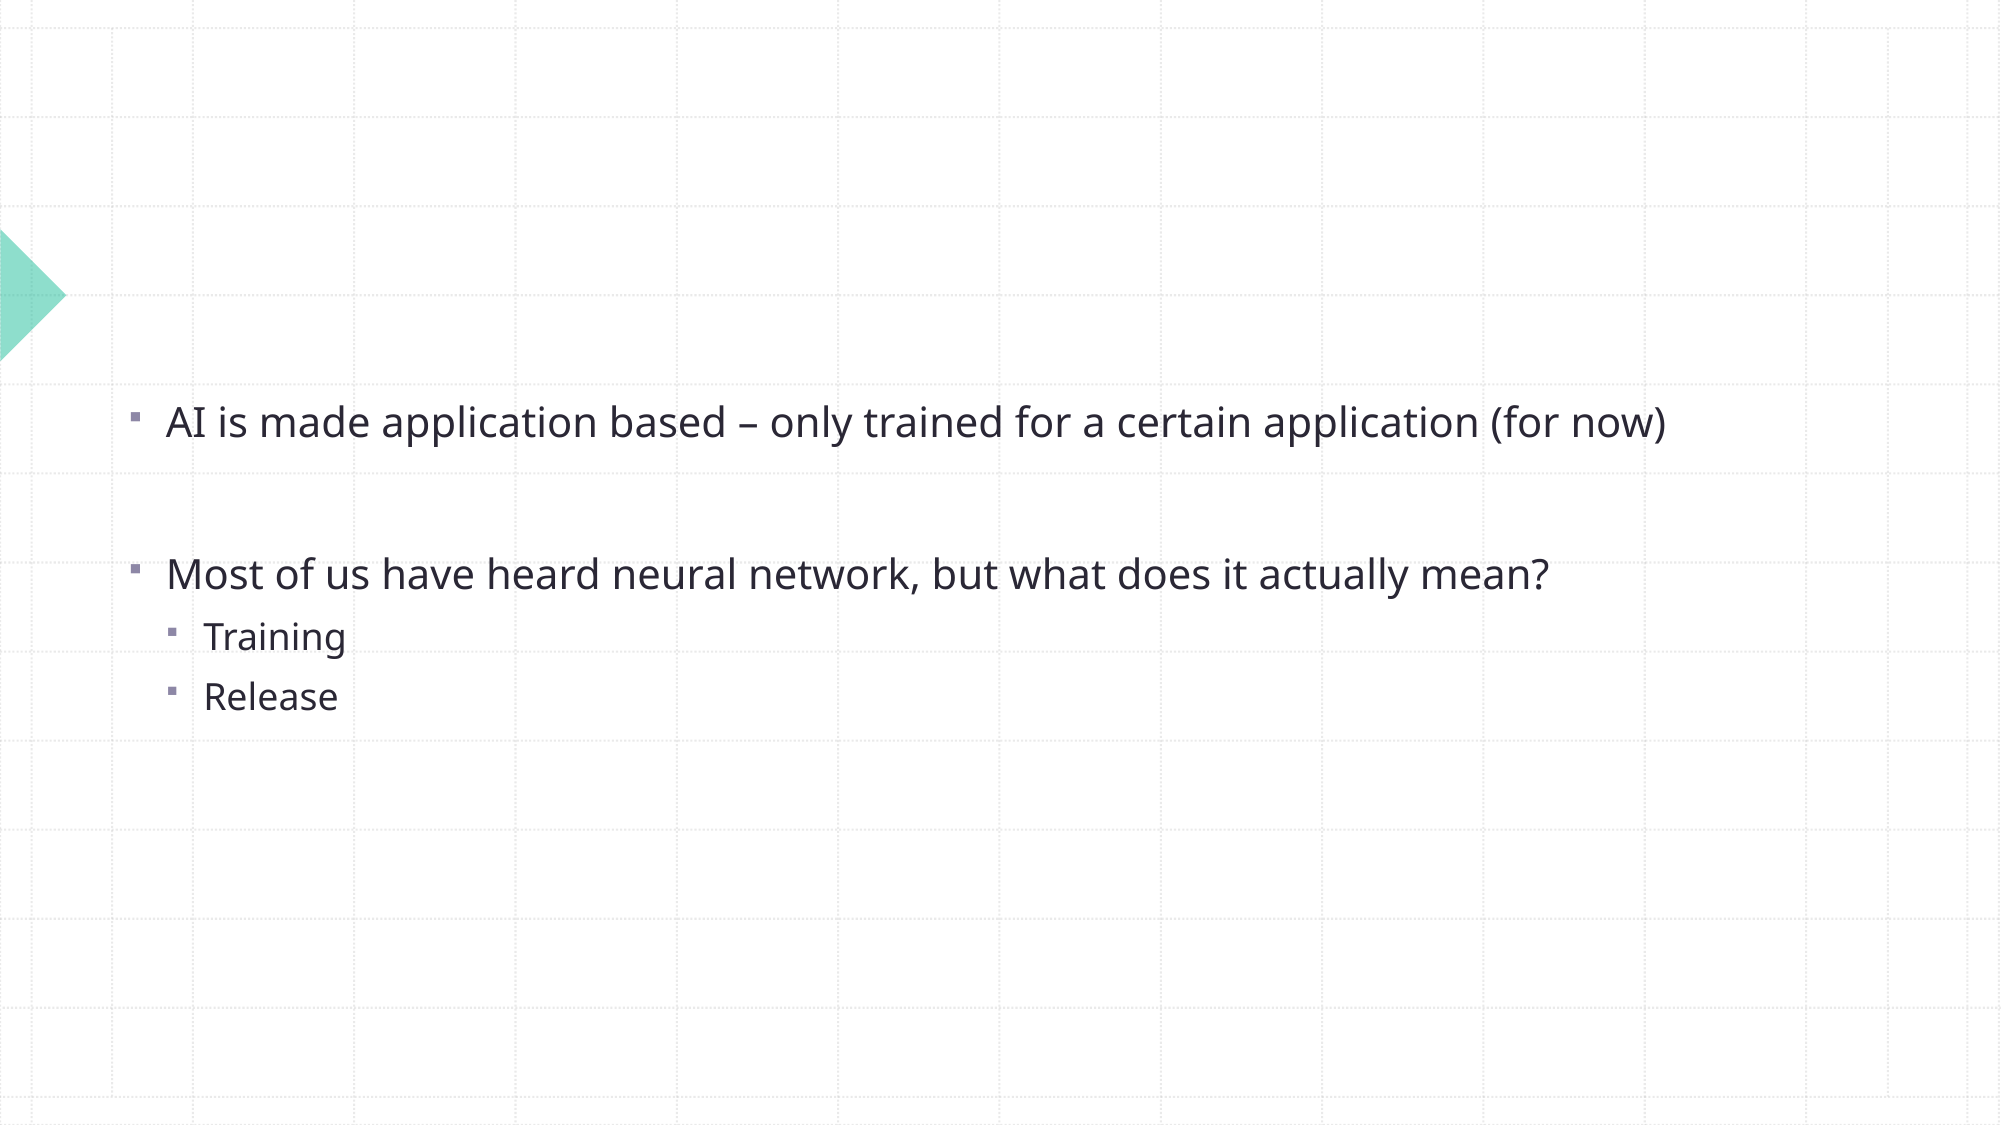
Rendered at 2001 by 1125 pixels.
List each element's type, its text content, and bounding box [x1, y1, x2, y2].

list AI is made application based – only trained for a certain application (for now) Most of us have heard neural network, but what does it actually mean? Training Release [113, 383, 1808, 969]
